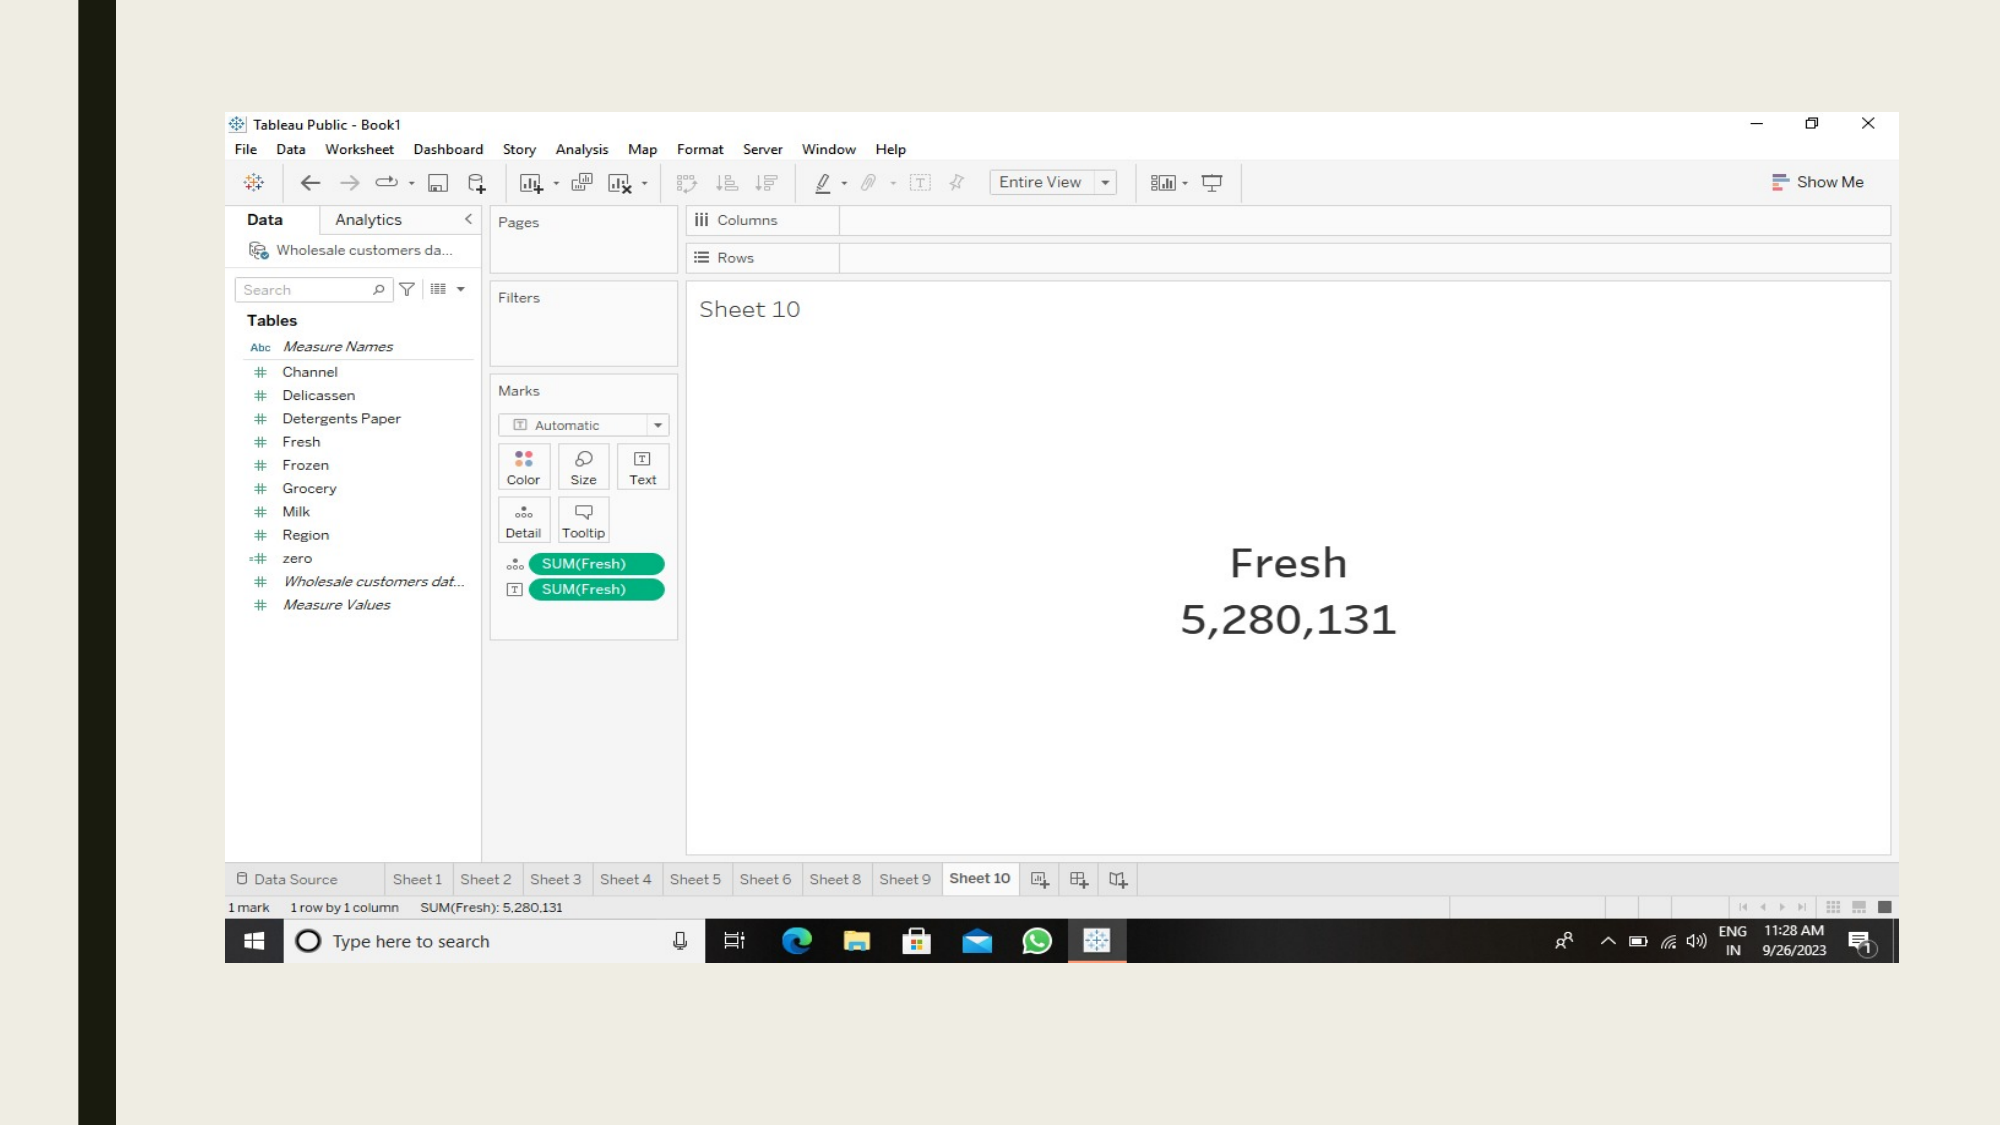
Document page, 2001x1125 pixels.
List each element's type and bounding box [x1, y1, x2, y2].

list [224, 112, 1899, 963]
